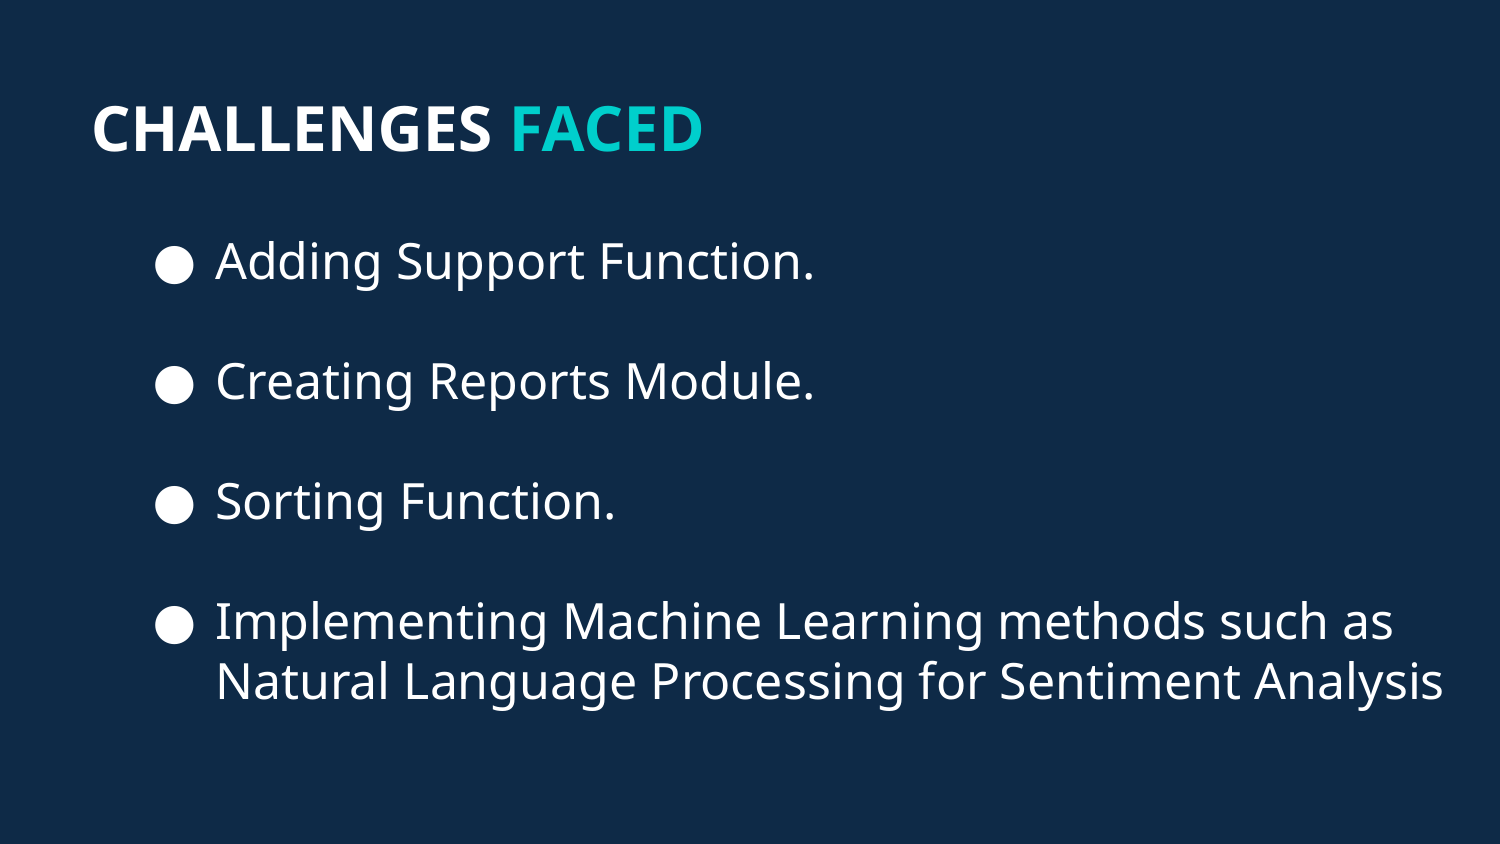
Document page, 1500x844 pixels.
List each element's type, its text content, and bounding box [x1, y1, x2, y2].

text_box Adding Support Function. Creating Reports Module. Sorting Function. Implementing Machine Learning methods such as Natural Language Processing for Sentiment Analysis [125, 214, 1500, 725]
text_box CHALLENGES FACED [75, 74, 770, 180]
